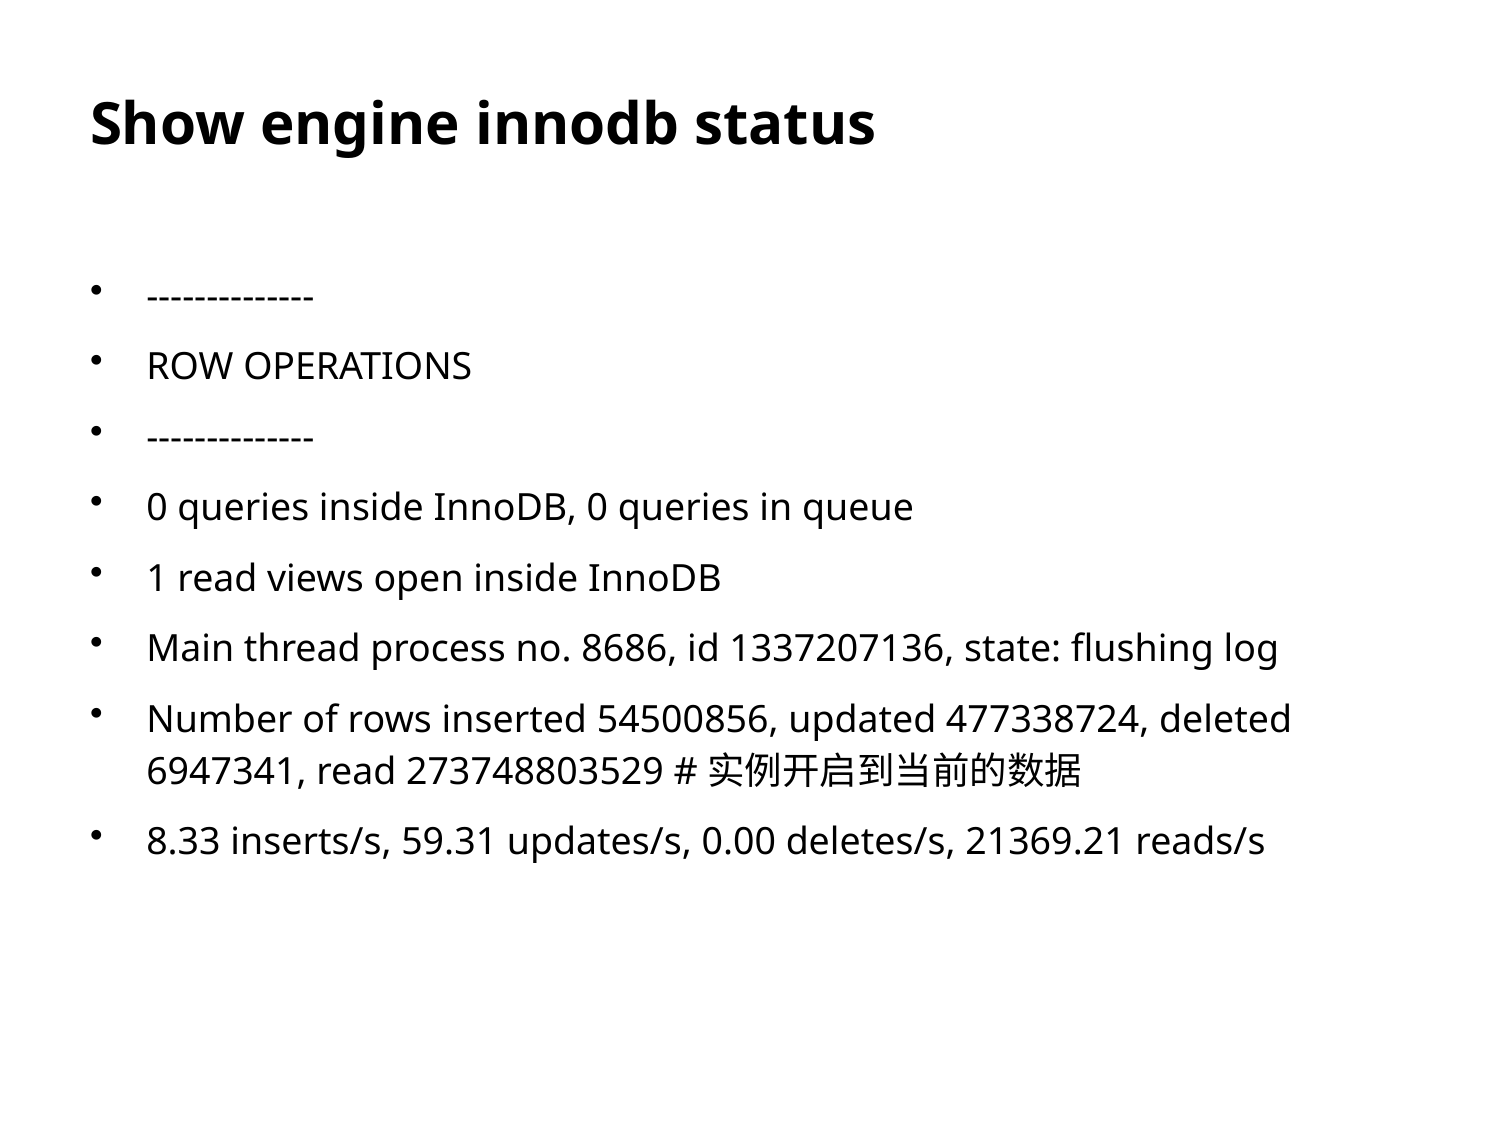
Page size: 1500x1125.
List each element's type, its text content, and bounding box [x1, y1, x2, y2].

list -------------- ROW OPERATIONS -------------- 0 queries inside InnoDB, 0 queries in queue 1 read views open inside InnoDB Main thread process no. 8686, id 1337207136, state: flushing log Number of rows inserted 54500856, updated 477338724, deleted 6947341, read 273748803529 #实例开启到当前的数据 8.33 inserts/s, 59.31 updates/s, 0.00 deletes/s, 21369.21 reads/s [74, 257, 1426, 1001]
title Show engine innodb status [74, 56, 1426, 185]
